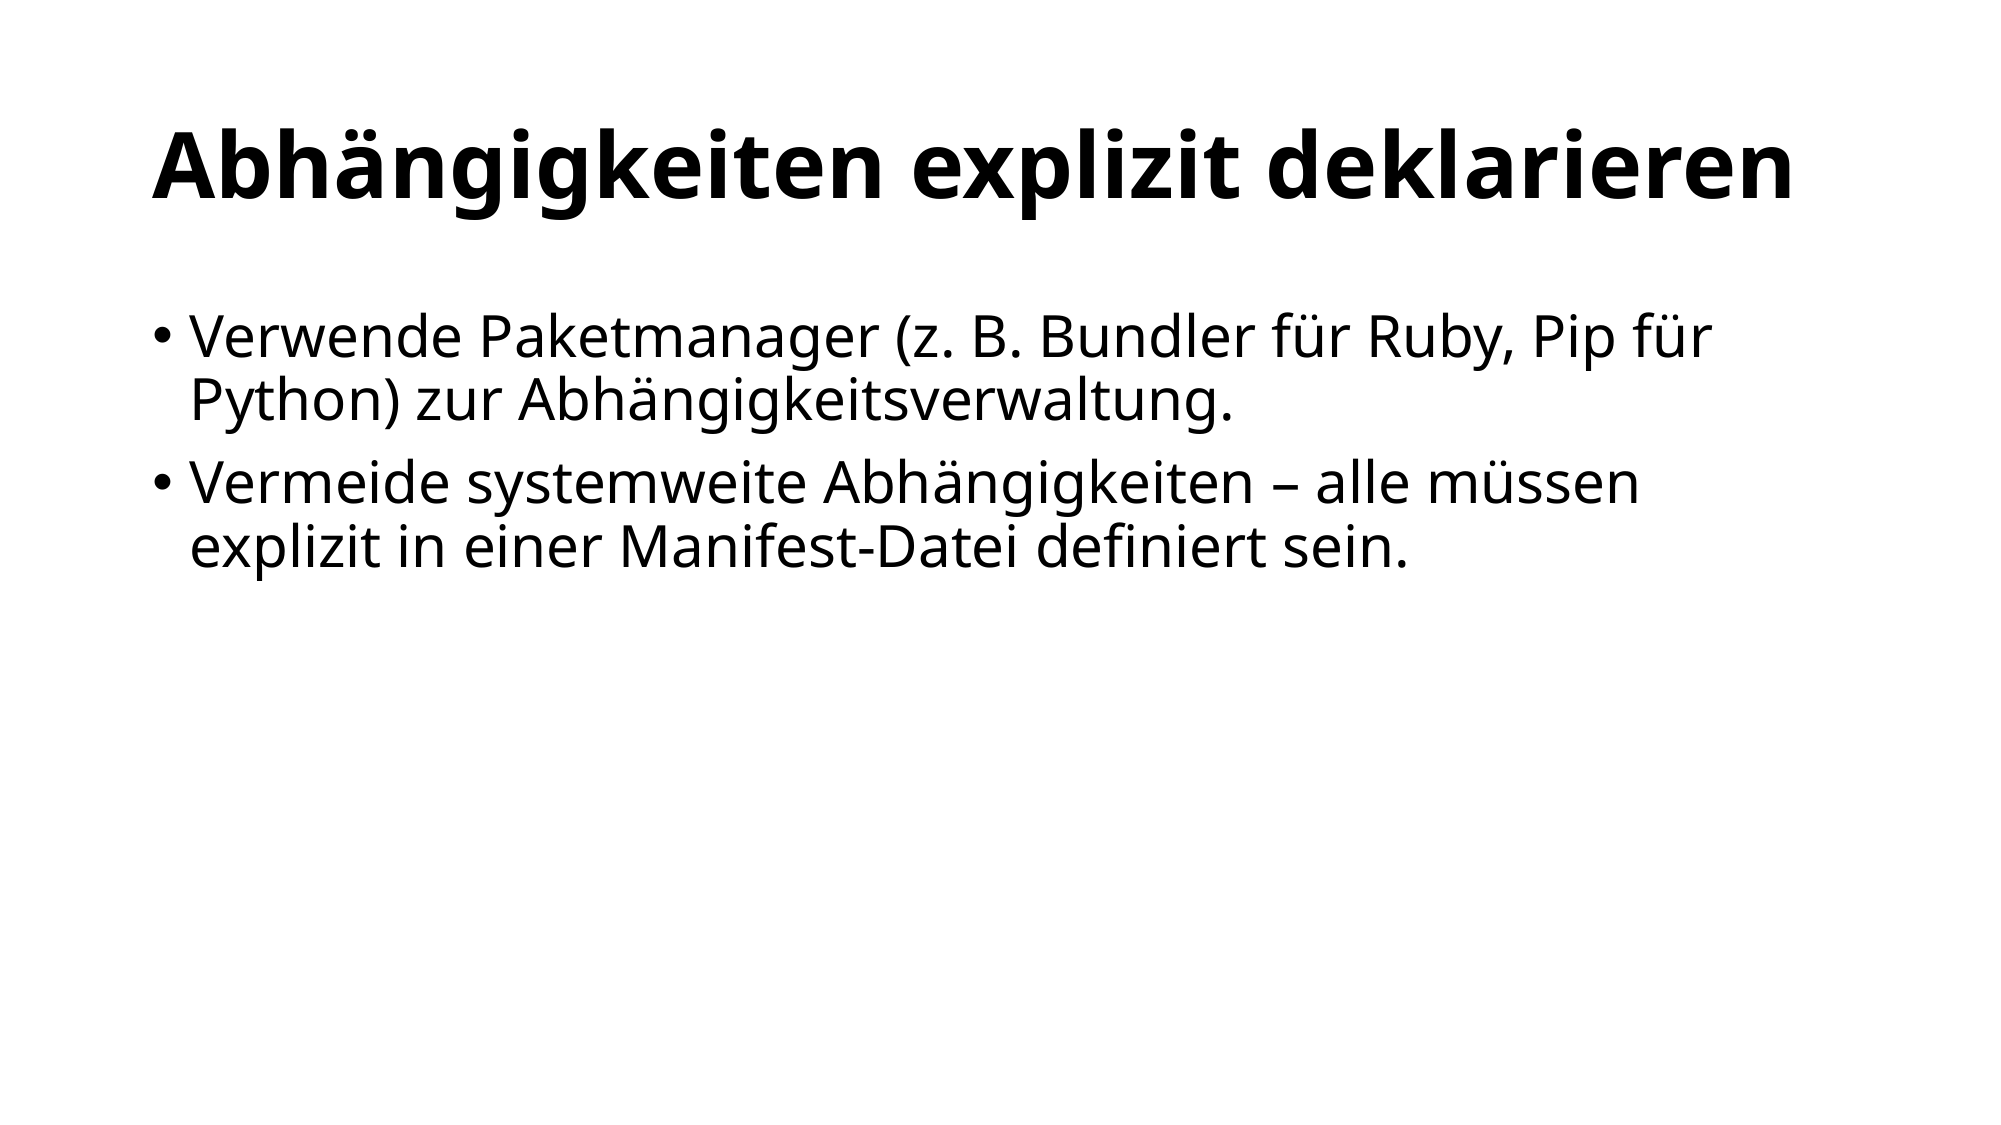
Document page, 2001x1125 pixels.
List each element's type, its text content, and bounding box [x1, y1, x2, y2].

title Abhängigkeiten explizit deklarieren [137, 59, 1863, 278]
list Verwende Paketmanager (z. B. Bundler für Ruby, Pip für Python) zur Abhängigkeitsverwaltung. Vermeide systemweite Abhängigkeiten – alle müssen explizit in einer Manifest-Datei definiert sein. [137, 299, 1863, 1014]
